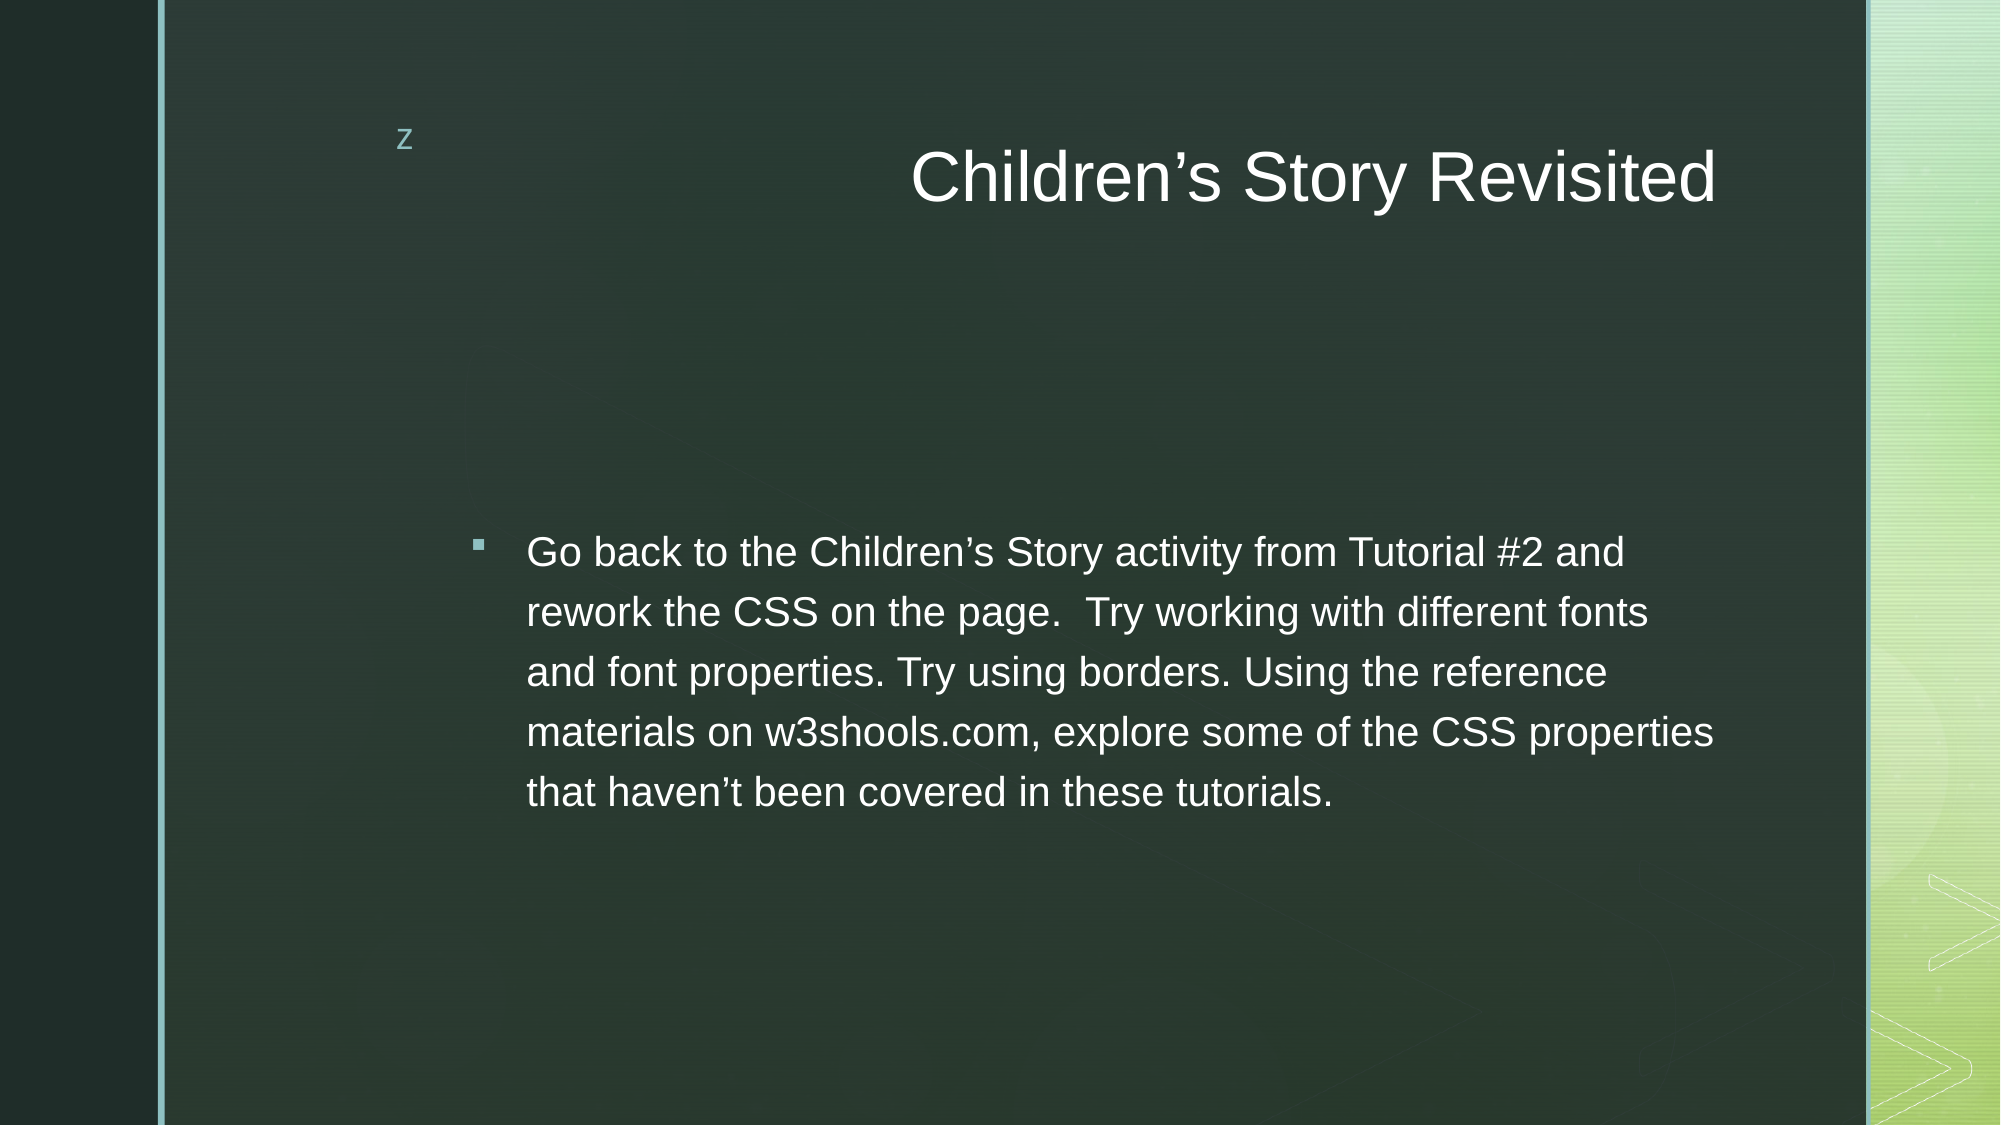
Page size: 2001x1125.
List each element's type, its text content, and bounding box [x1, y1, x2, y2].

picture [1871, 0, 2001, 1125]
list Go back to the Children’s Story activity from Tutorial #2 and rework the CSS on the page. Try working with different fonts and font properties. Try using borders. Using the reference materials on w3shools.com, explore some of the CSS properties that haven’t been covered in these tutorials. [454, 336, 1734, 993]
title Children’s Story Revisited [428, 132, 1734, 310]
